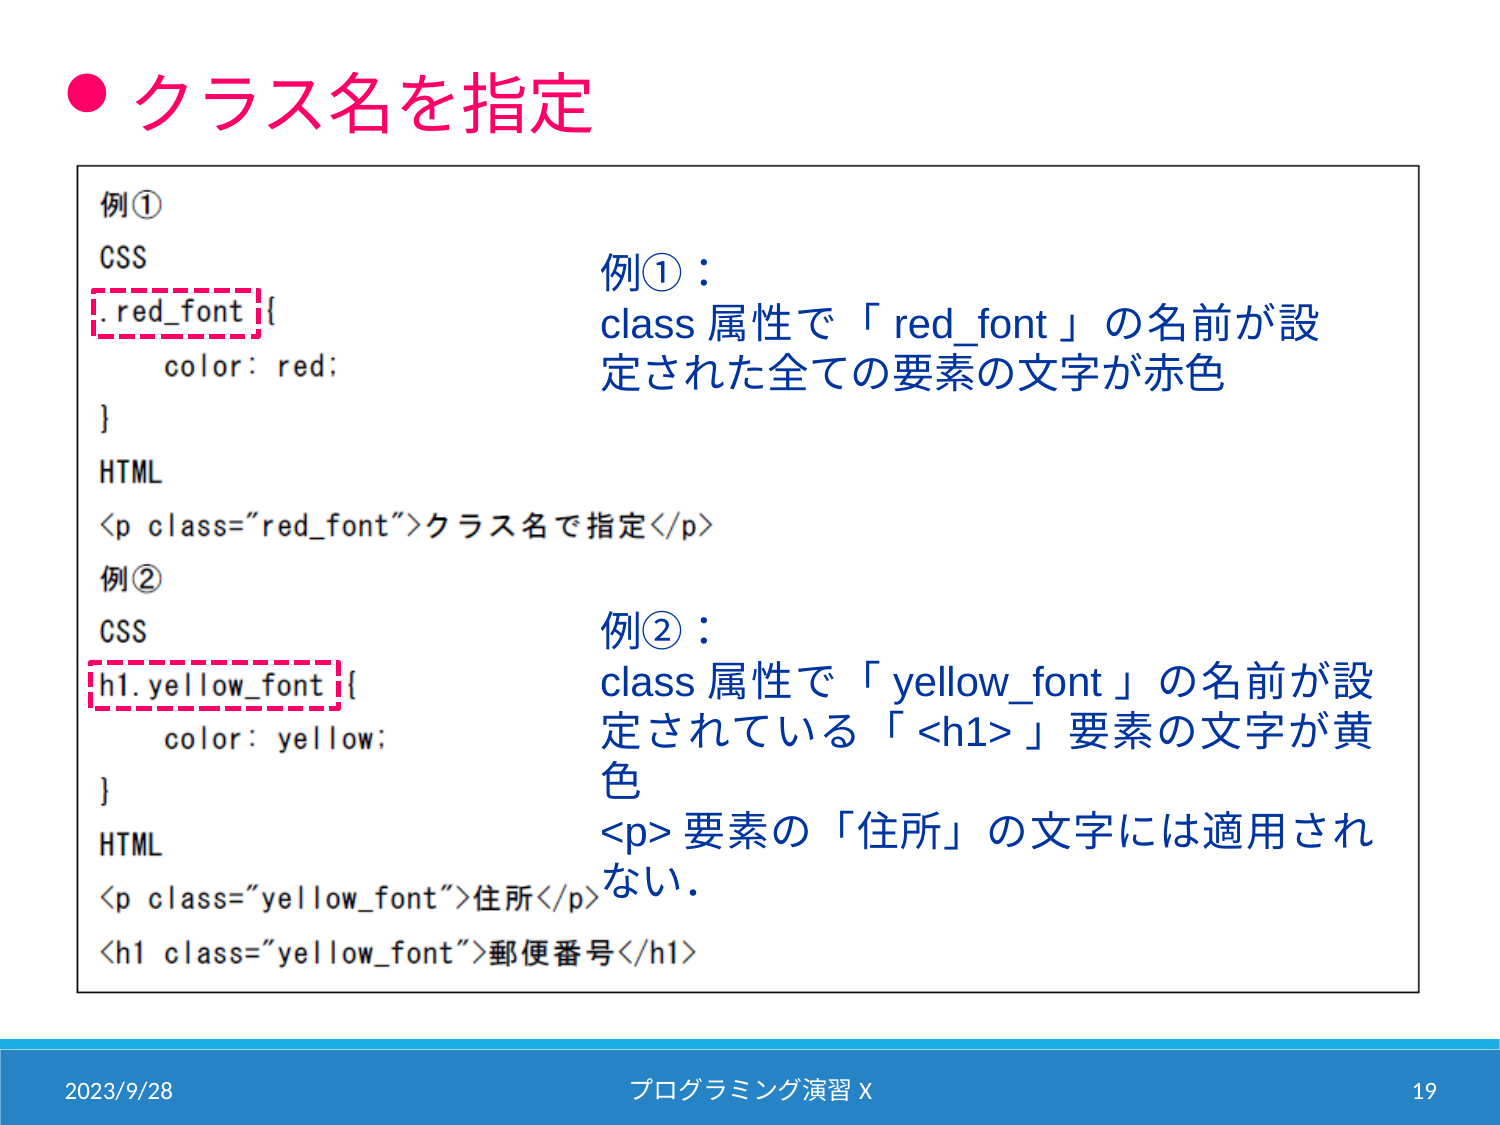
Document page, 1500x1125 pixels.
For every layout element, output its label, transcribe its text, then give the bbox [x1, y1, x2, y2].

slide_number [49, 1059, 354, 1120]
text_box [65, 156, 1435, 1006]
slide_number 18 [1290, 1059, 1453, 1120]
text_box クラス名を指定 [48, 54, 611, 149]
footer プログラミング演習X [453, 1059, 1047, 1120]
